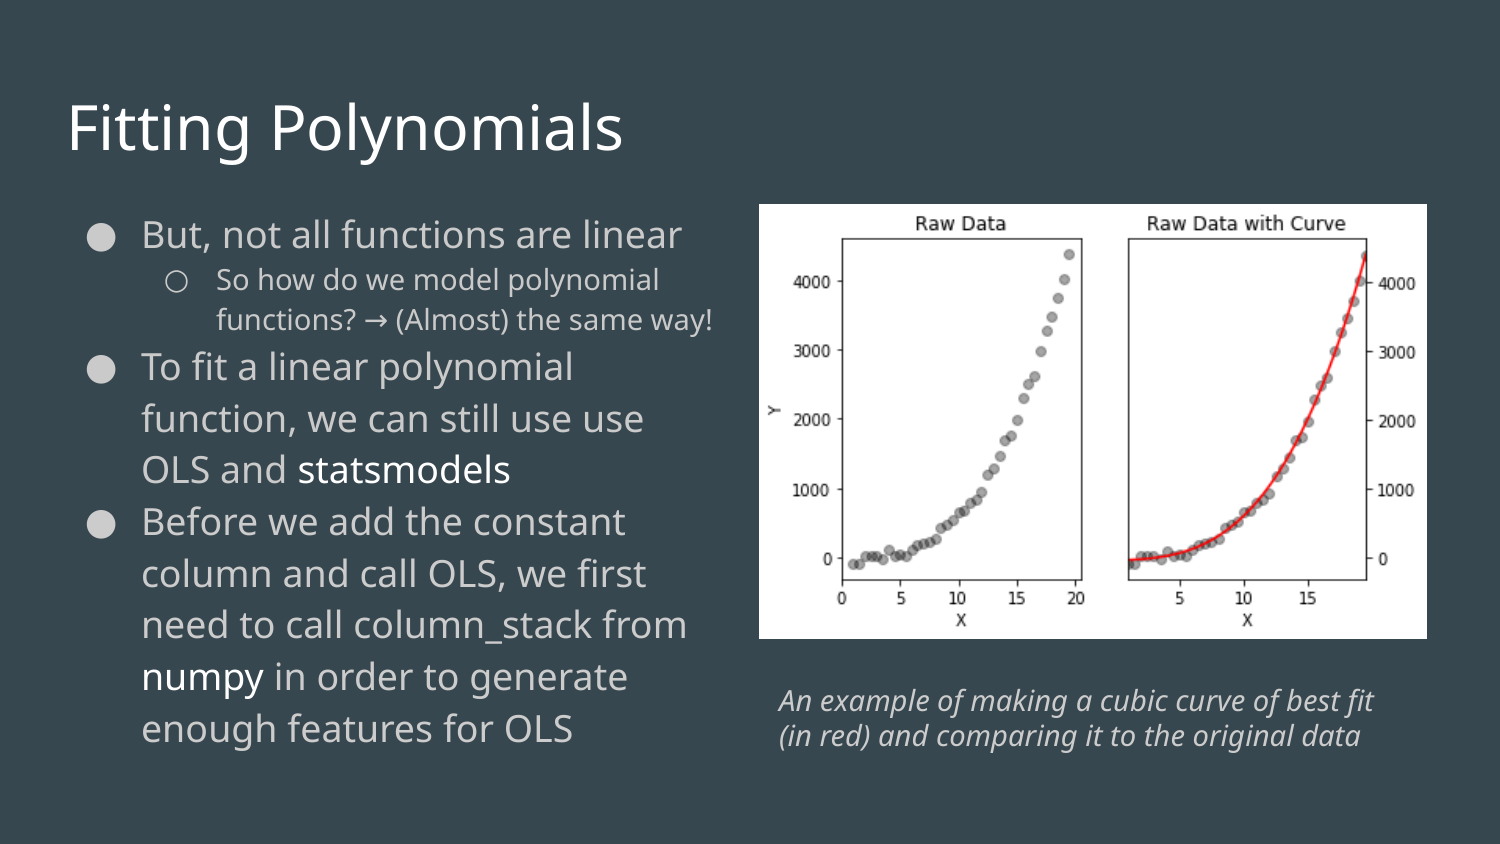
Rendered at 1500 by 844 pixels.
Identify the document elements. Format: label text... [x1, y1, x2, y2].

text_box An example of making a cubic curve of best fit (in red) and comparing it to the original data [764, 666, 1423, 761]
title Fitting Polynomials [51, 72, 1449, 167]
list But, not all functions are linear So how do we model polynomial functions? → (Almost) the same way! To fit a linear polynomial function, we can still use use OLS and statsmodels Before we add the constant column and call OLS, we first need to call column_stack from numpy in order to generate enough features for OLS [51, 189, 733, 750]
picture [759, 204, 1427, 640]
